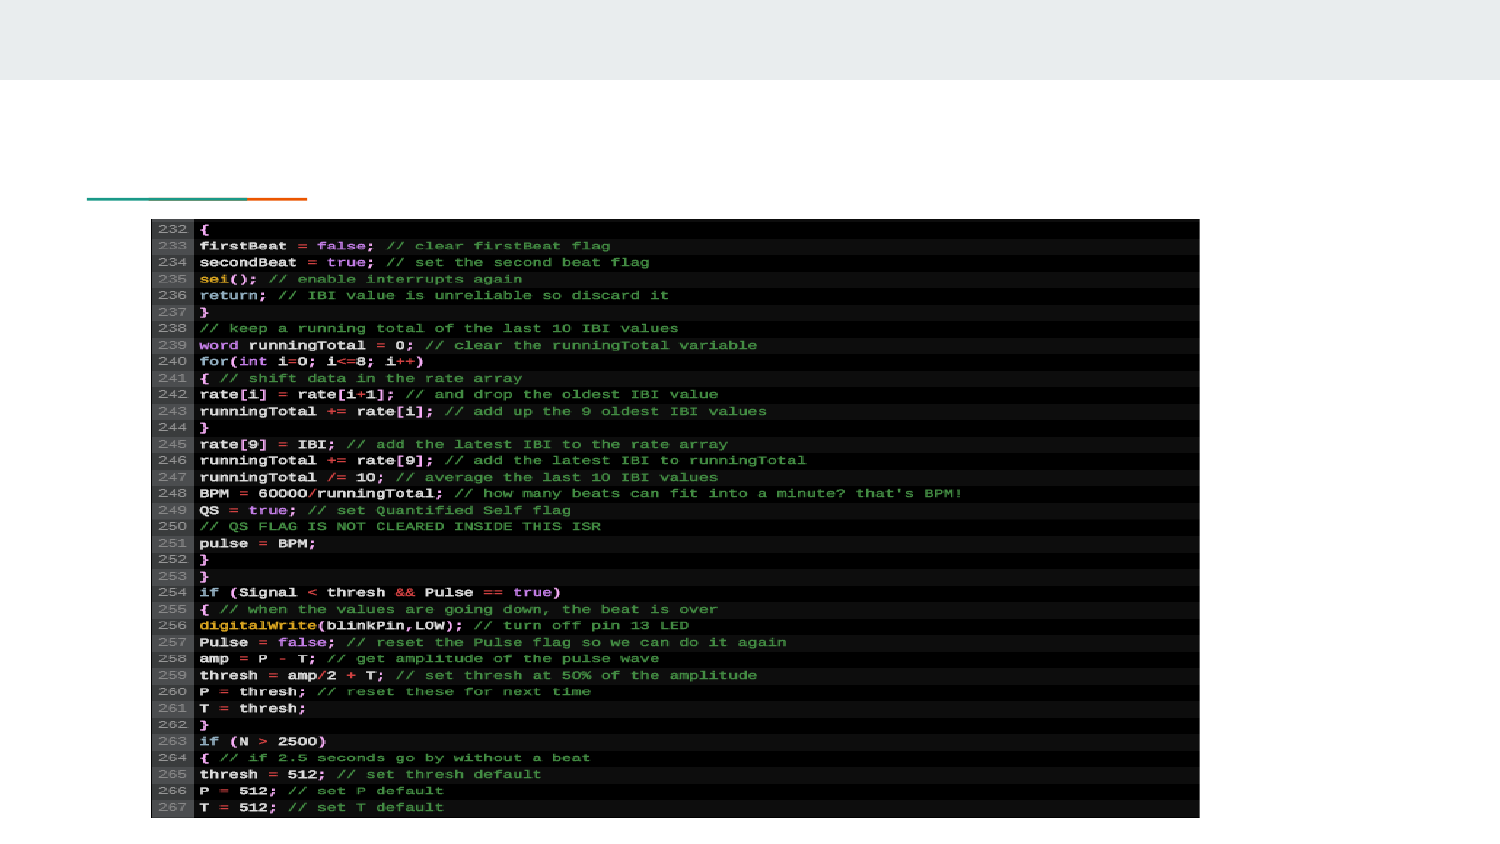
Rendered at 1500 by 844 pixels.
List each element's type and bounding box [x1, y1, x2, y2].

picture [150, 219, 1200, 818]
